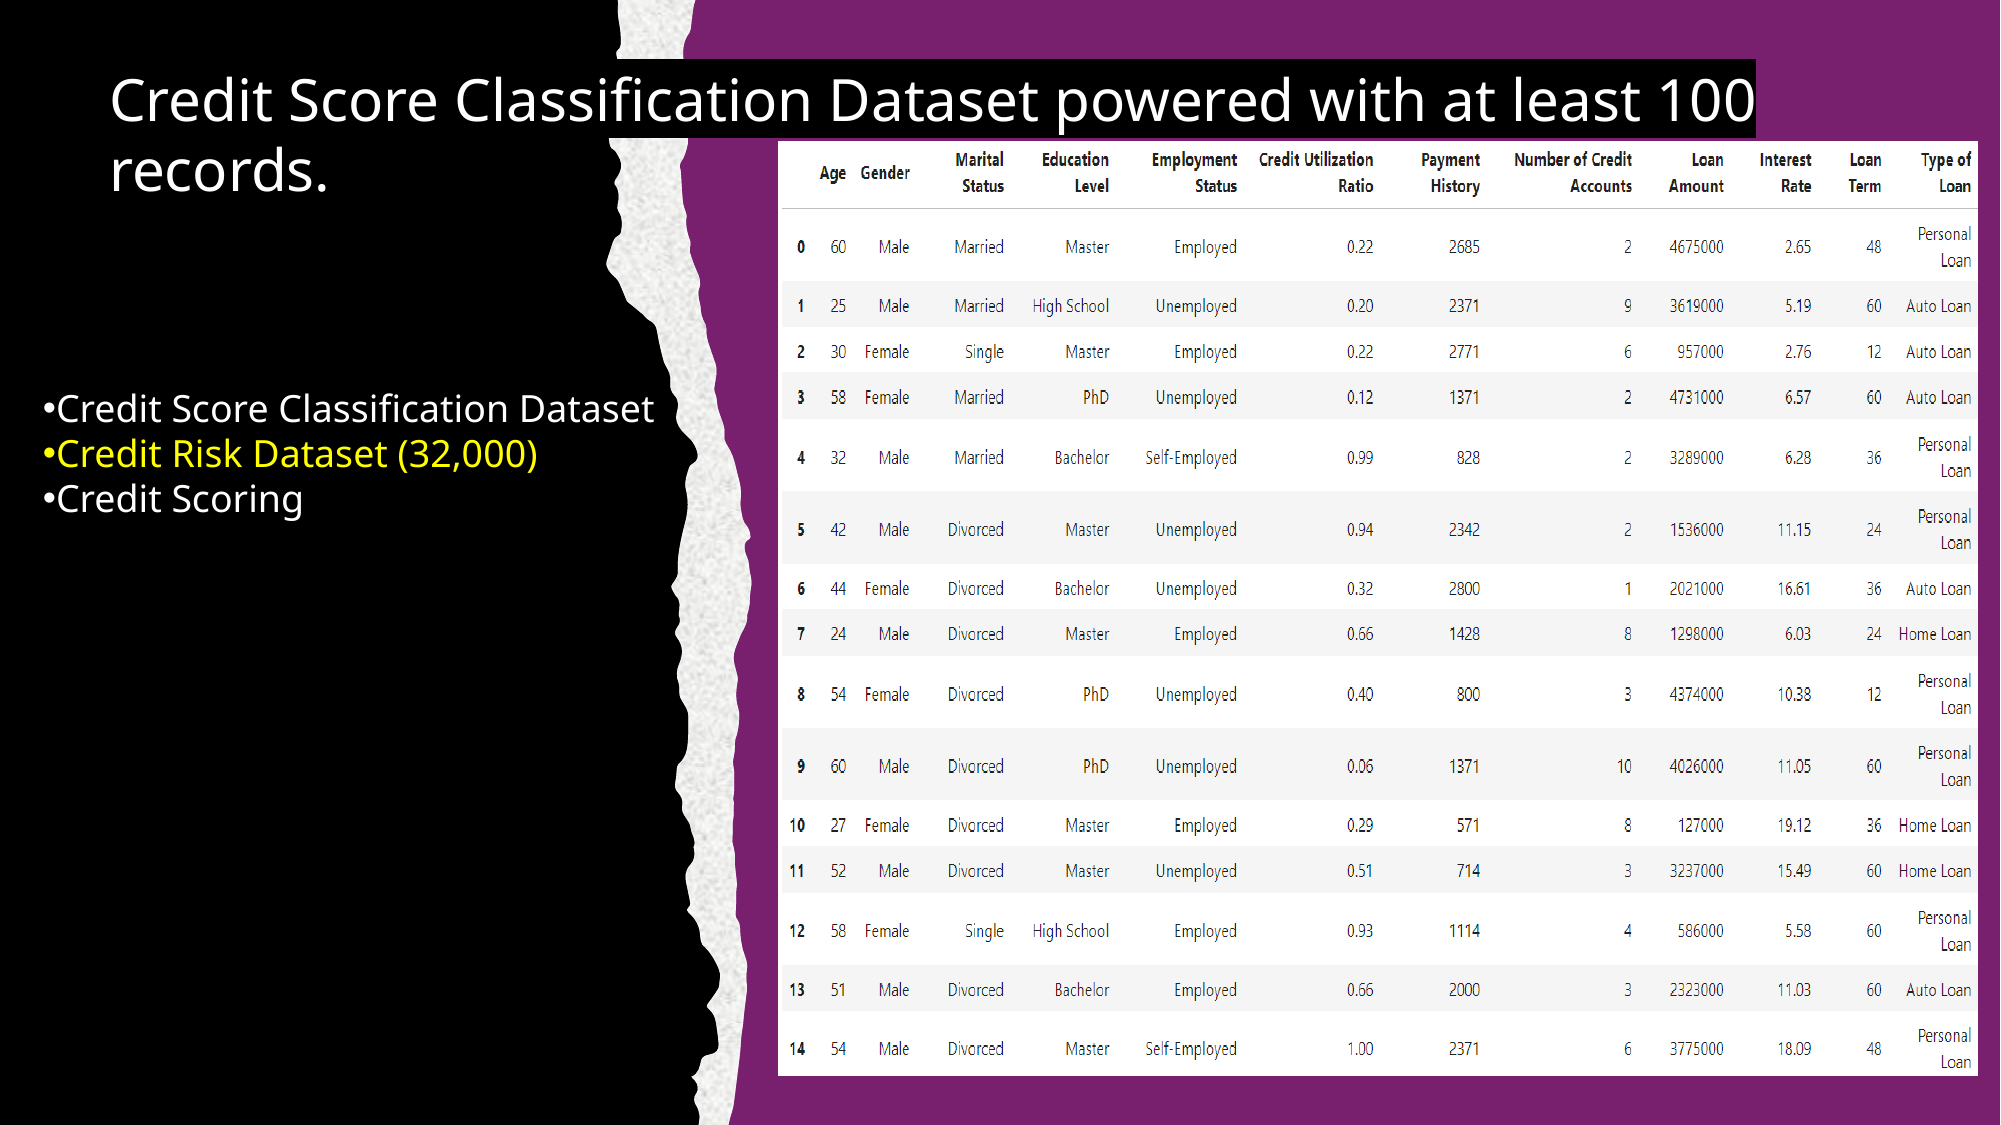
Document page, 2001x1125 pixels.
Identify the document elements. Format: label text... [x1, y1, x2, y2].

text_box Credit Score Classification Dataset powered with at least 100 records. [752, 55, 1884, 211]
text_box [0, 0, 752, 1125]
picture [777, 140, 1979, 1076]
